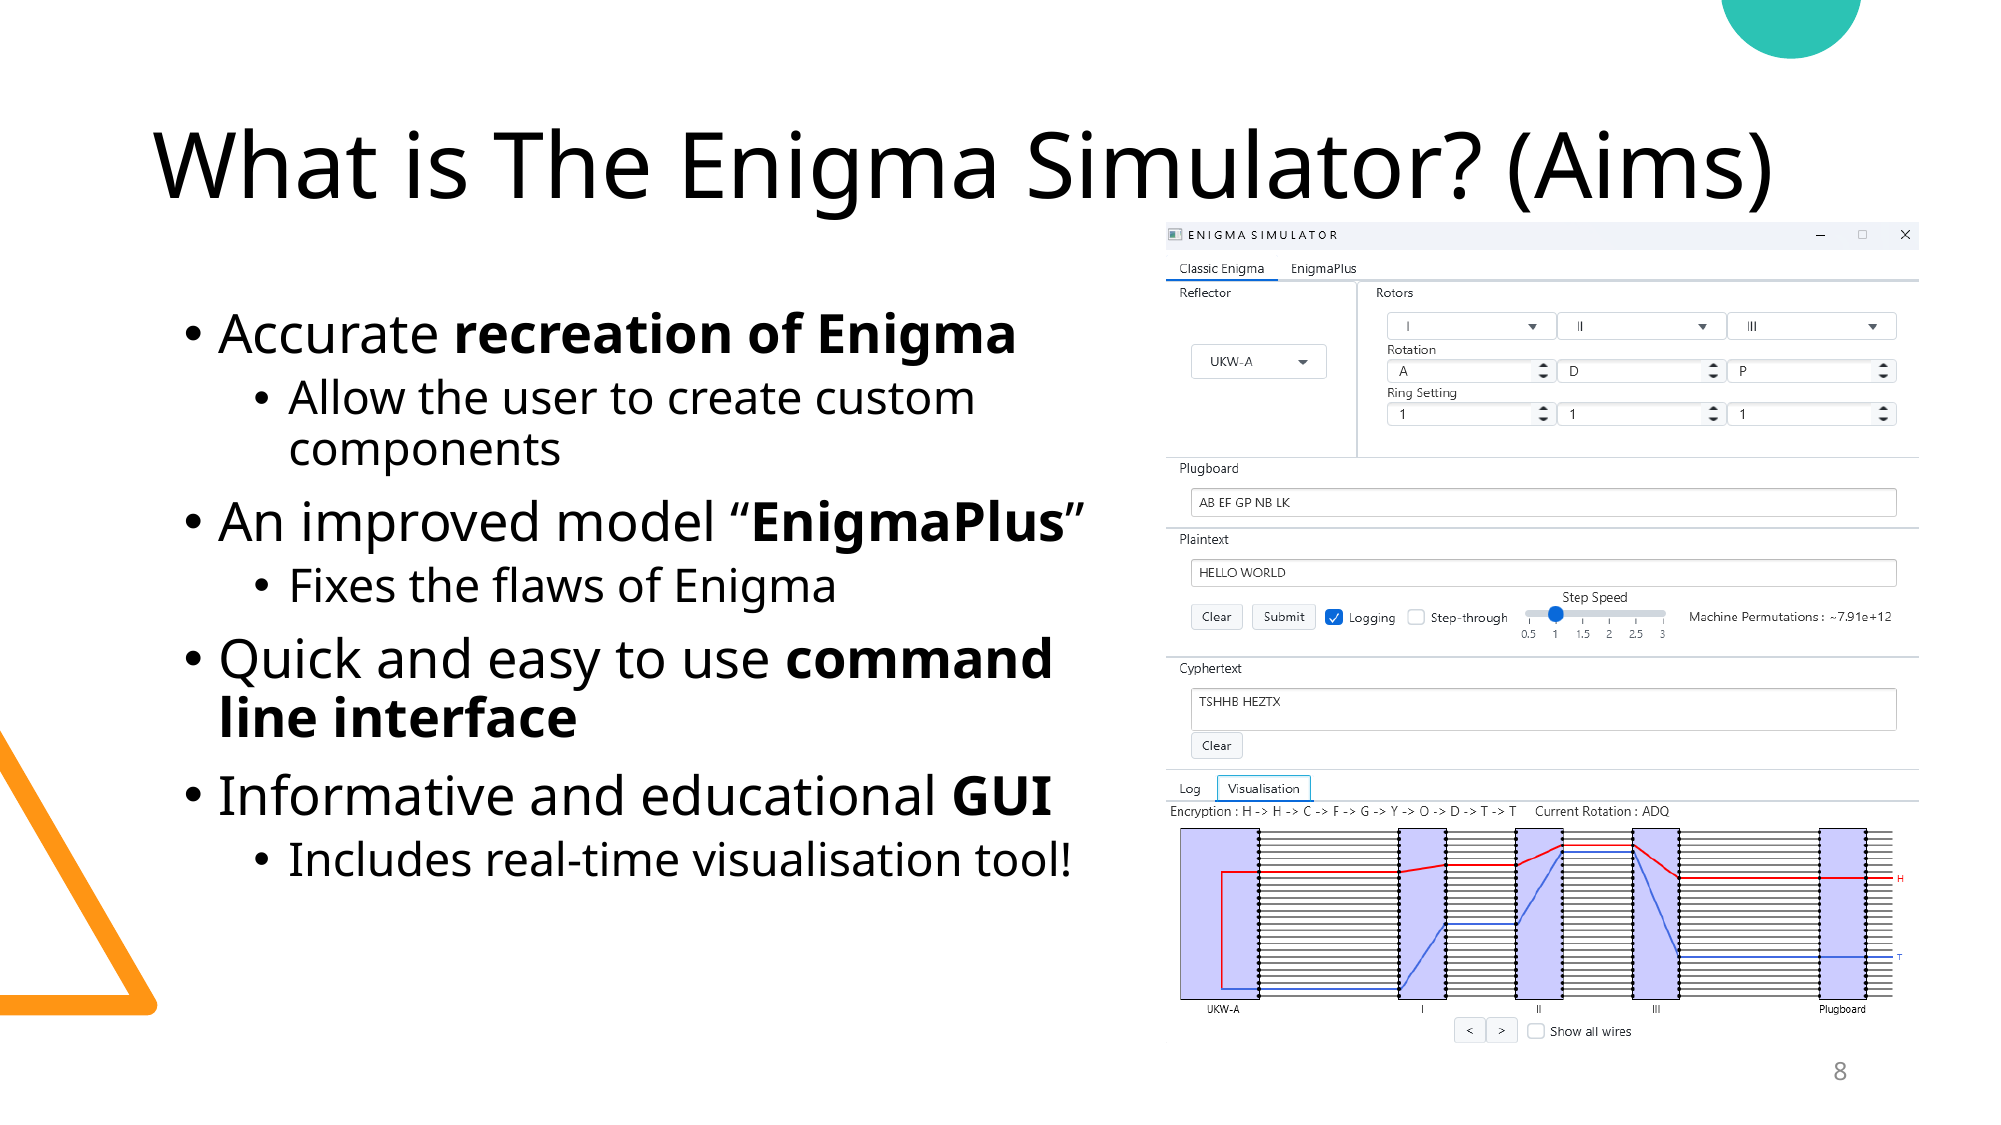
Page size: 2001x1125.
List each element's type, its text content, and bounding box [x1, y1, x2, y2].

slide_number 8 [1412, 1043, 1863, 1103]
list Accurate recreation of Enigma Allow the user to create custom components An improved model “EnigmaPlus” Fixes the flaws of Enigma Quick and easy to use command line interface Informative and educational GUI Includes real-time visualisation tool! [168, 299, 1111, 1014]
picture [1166, 222, 1919, 1043]
title What is The Enigma Simulator? (Aims) [137, 59, 1863, 278]
